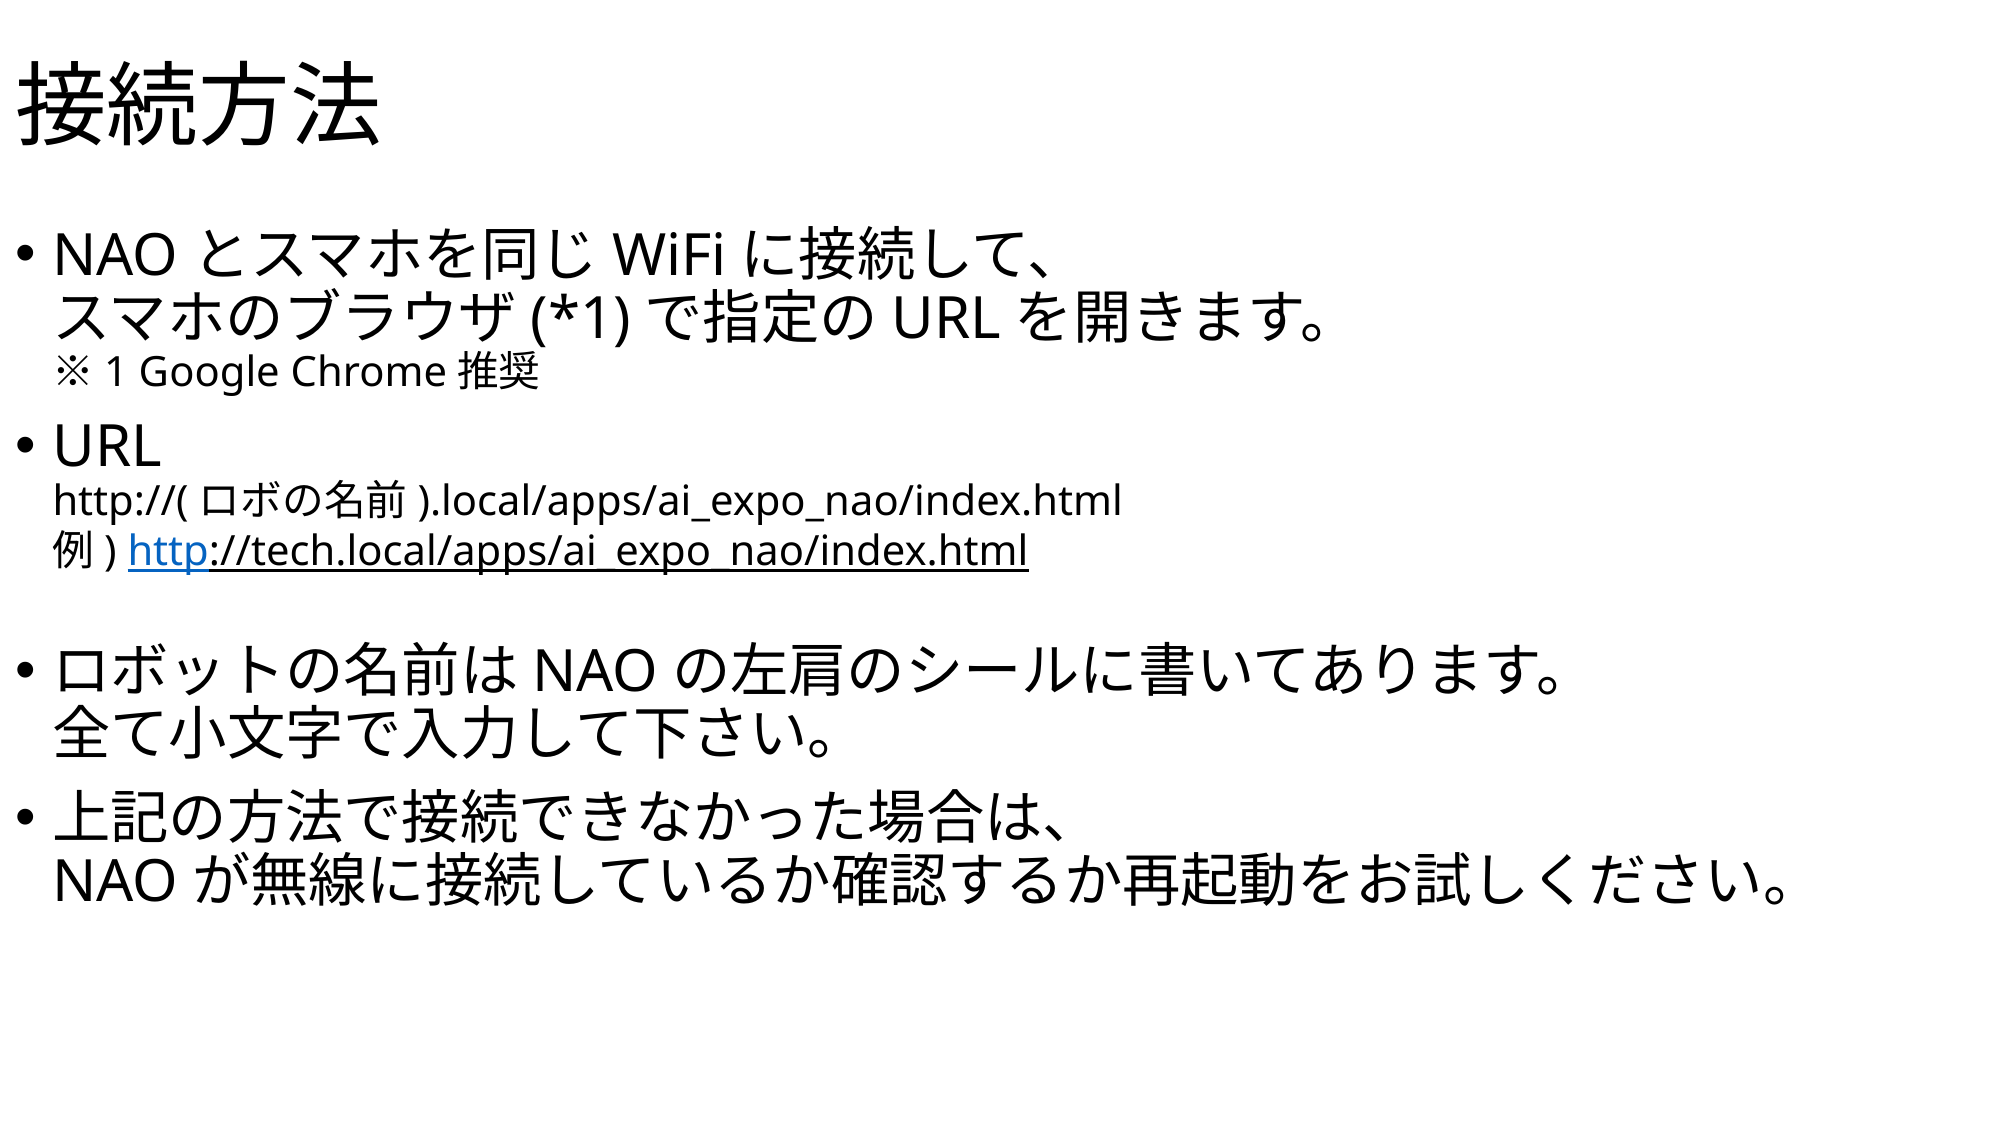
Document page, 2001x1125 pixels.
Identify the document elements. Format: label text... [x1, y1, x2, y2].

list NAOとスマホを同じWiFiに接続して、 スマホのブラウザ(*1)で指定のURLを開きます。 ※1 Google Chrome推奨 URL http://(ロボの名前).local/apps/ai_expo_nao/index.html 例) http://tech.local/apps/ai_expo_nao/index.html ロボットの名前はNAOの左肩のシールに書いてあります。 全て小文字で入力して下さい。 上記の方法で接続できなかった場合は、 NAOが無線に接続しているか確認するか再起動をお試しください。 [0, 217, 2000, 1125]
title 接続方法 [0, 0, 1725, 217]
